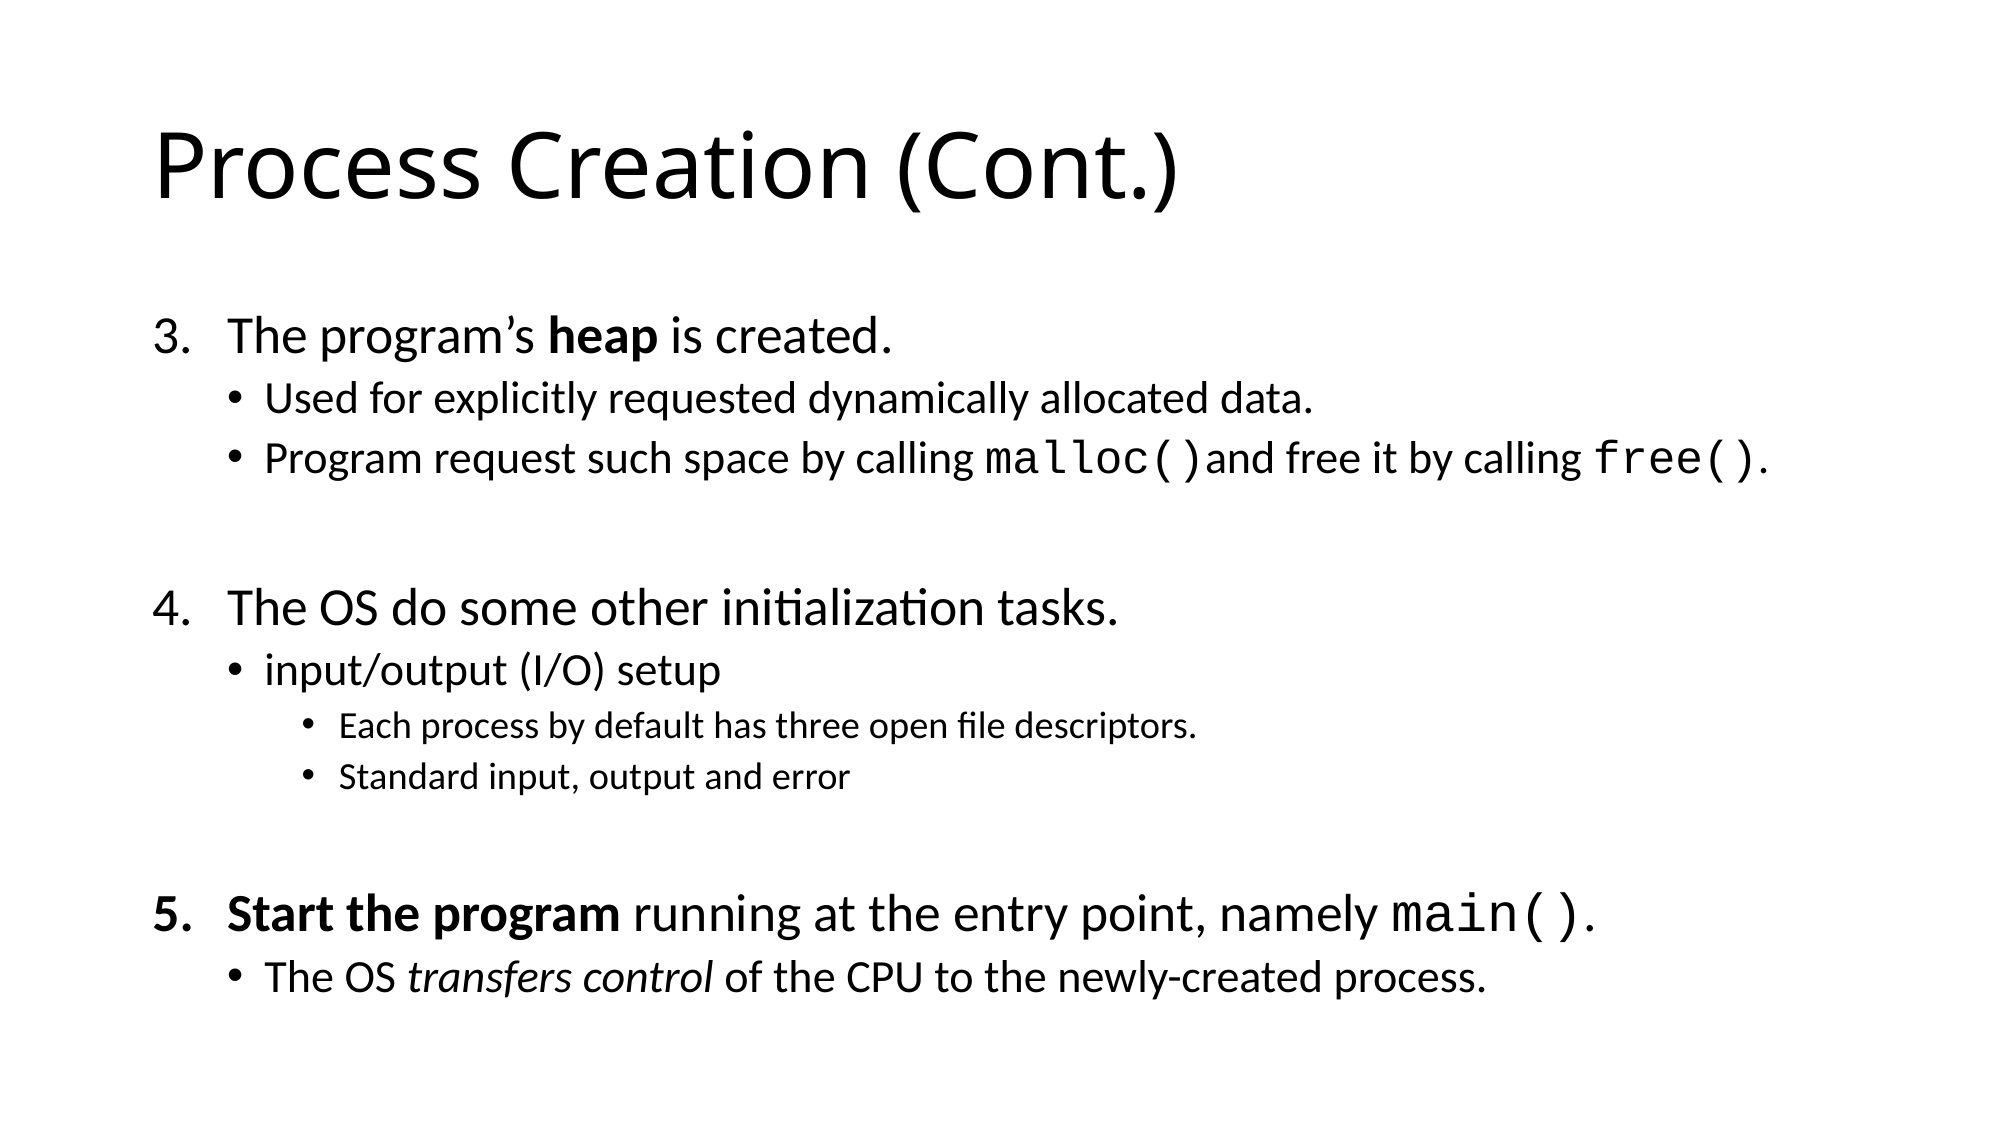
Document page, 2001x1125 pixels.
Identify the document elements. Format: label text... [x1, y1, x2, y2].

list The program’s heap is created. Used for explicitly requested dynamically allocated data. Program request such space by calling malloc()and free it by calling free(). The OS do some other initialization tasks. input/output (I/O) setup Each process by default has three open file descriptors. Standard input, output and error Start the program running at the entry point, namely main(). The OS transfers control of the CPU to the newly-created process. [137, 299, 1863, 1014]
title Process Creation (Cont.) [137, 59, 1863, 278]
